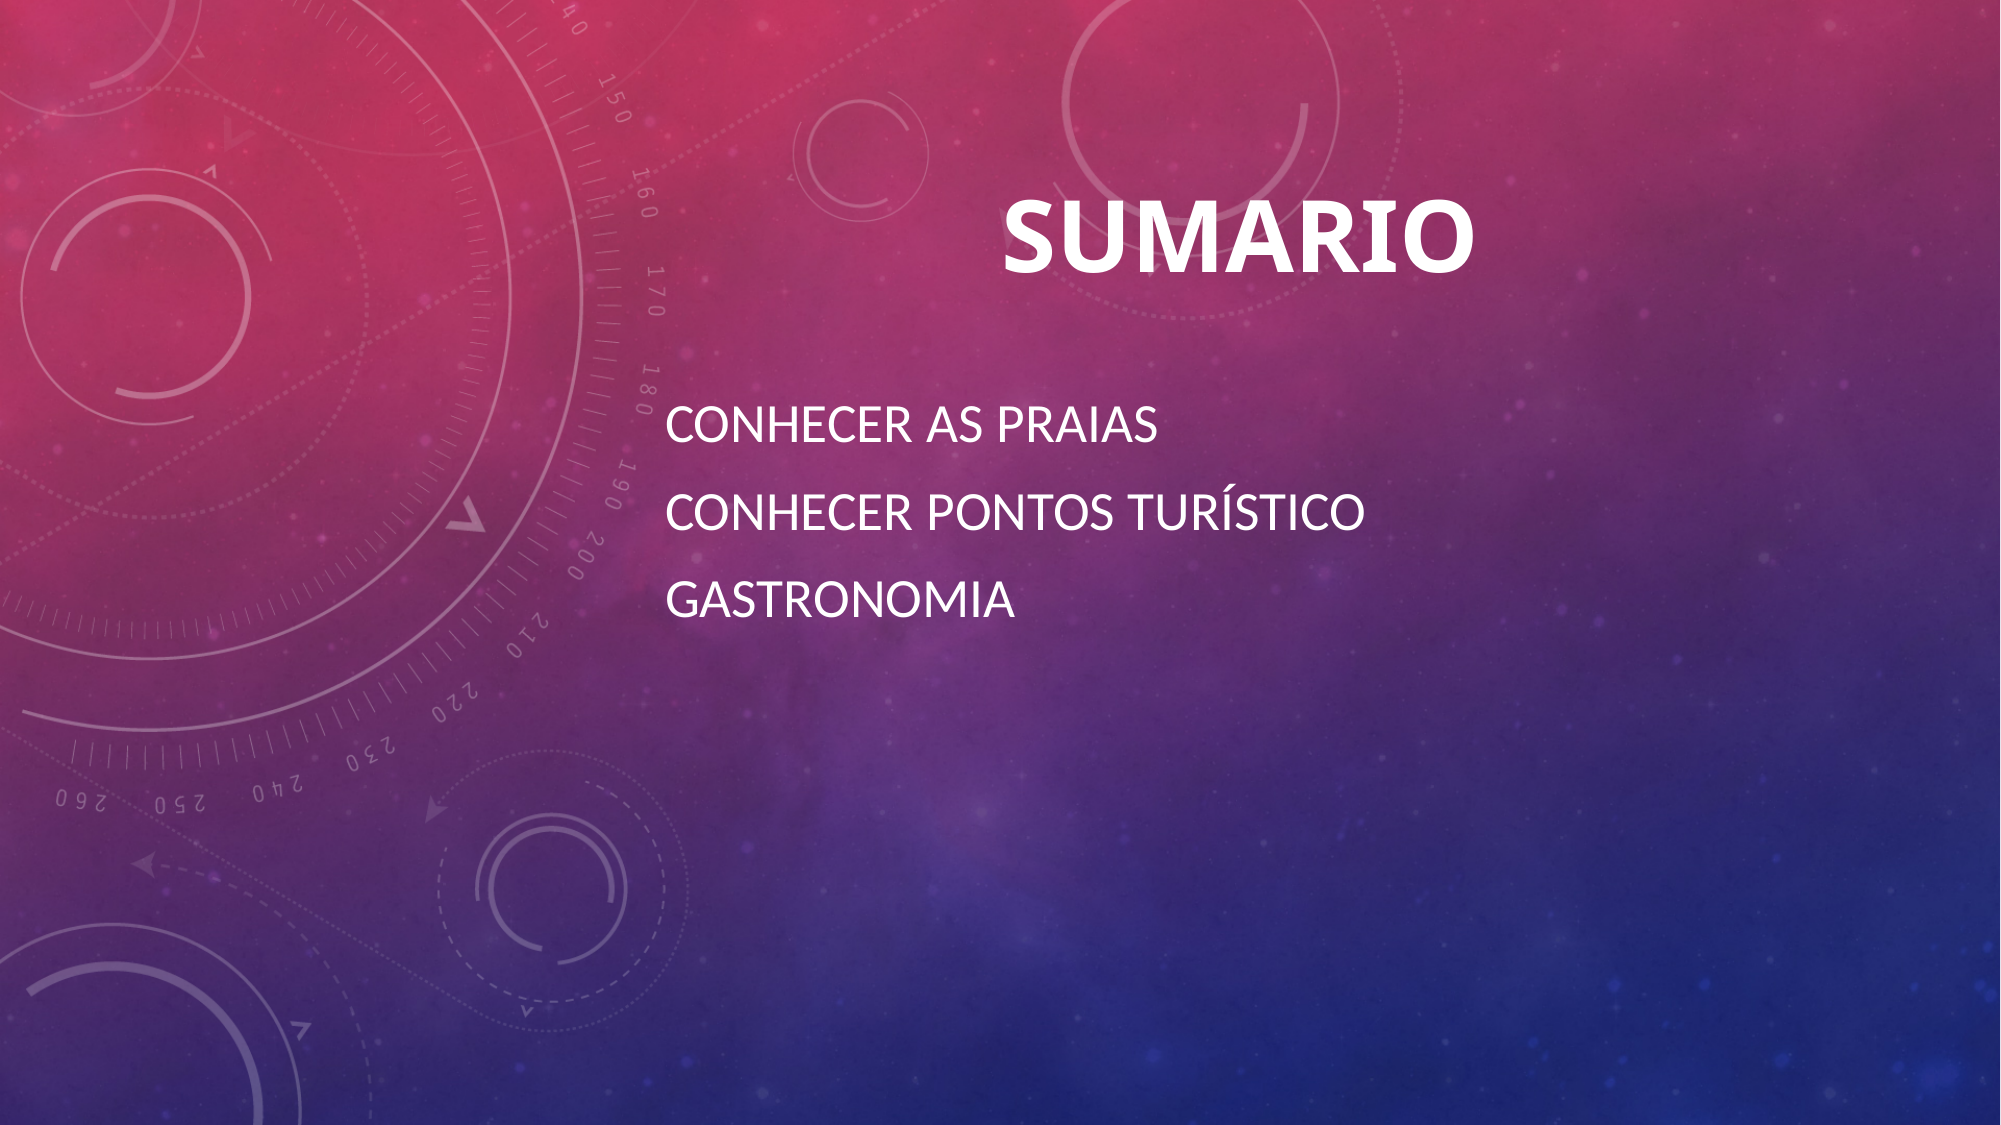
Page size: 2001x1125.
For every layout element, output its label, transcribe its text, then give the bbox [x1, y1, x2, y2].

subtitle Conhecer as praias Conhecer pontos turístico gastronomia [650, 379, 1831, 950]
picture [0, 0, 2001, 1125]
title sumario [650, 68, 1831, 300]
